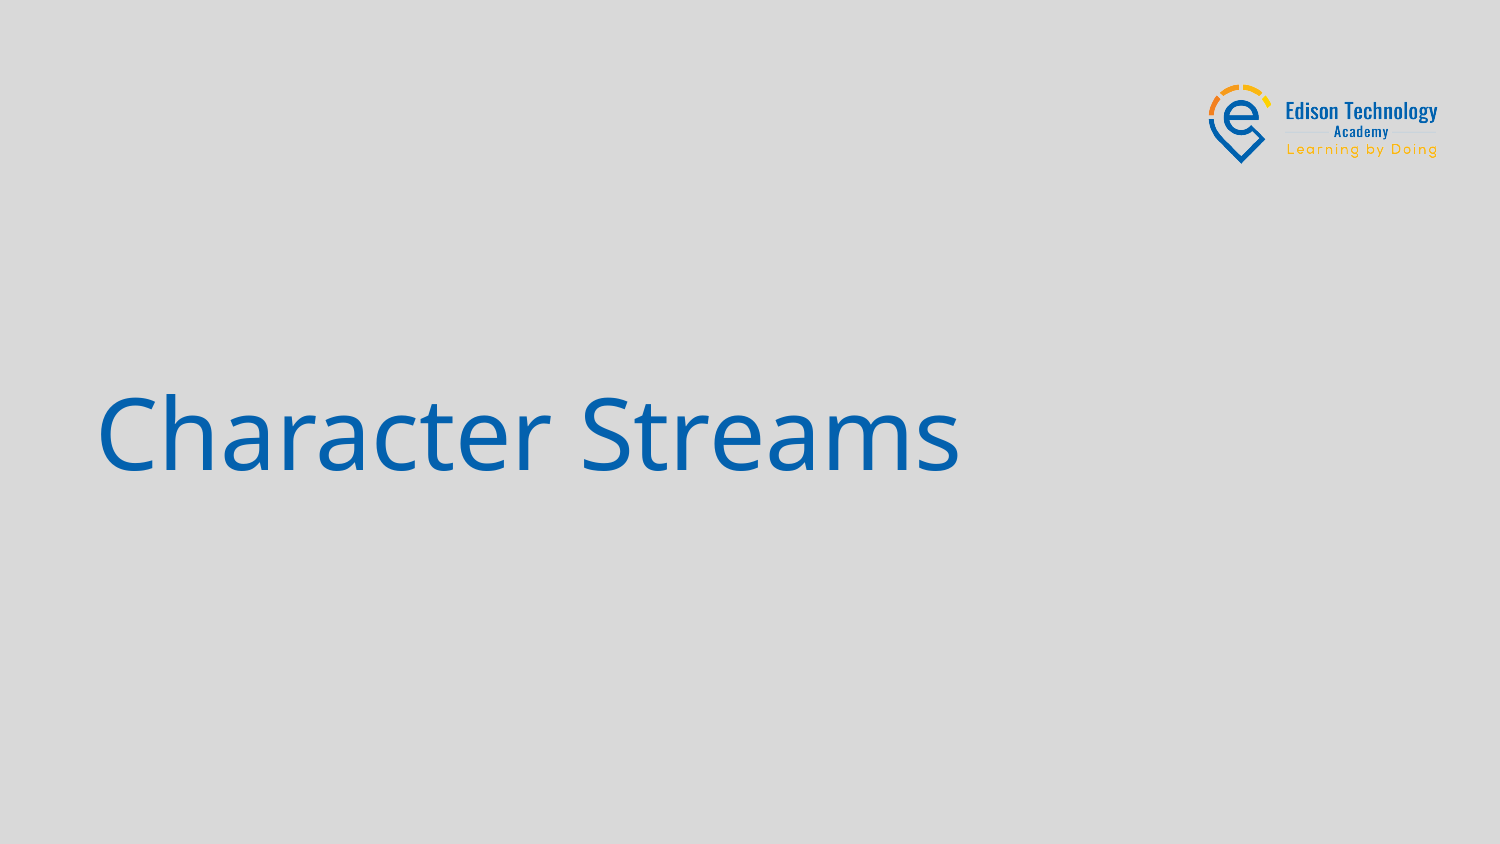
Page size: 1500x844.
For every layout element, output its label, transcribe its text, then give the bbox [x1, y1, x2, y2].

picture [1147, 83, 1500, 167]
title Character Streams [80, 86, 1249, 758]
